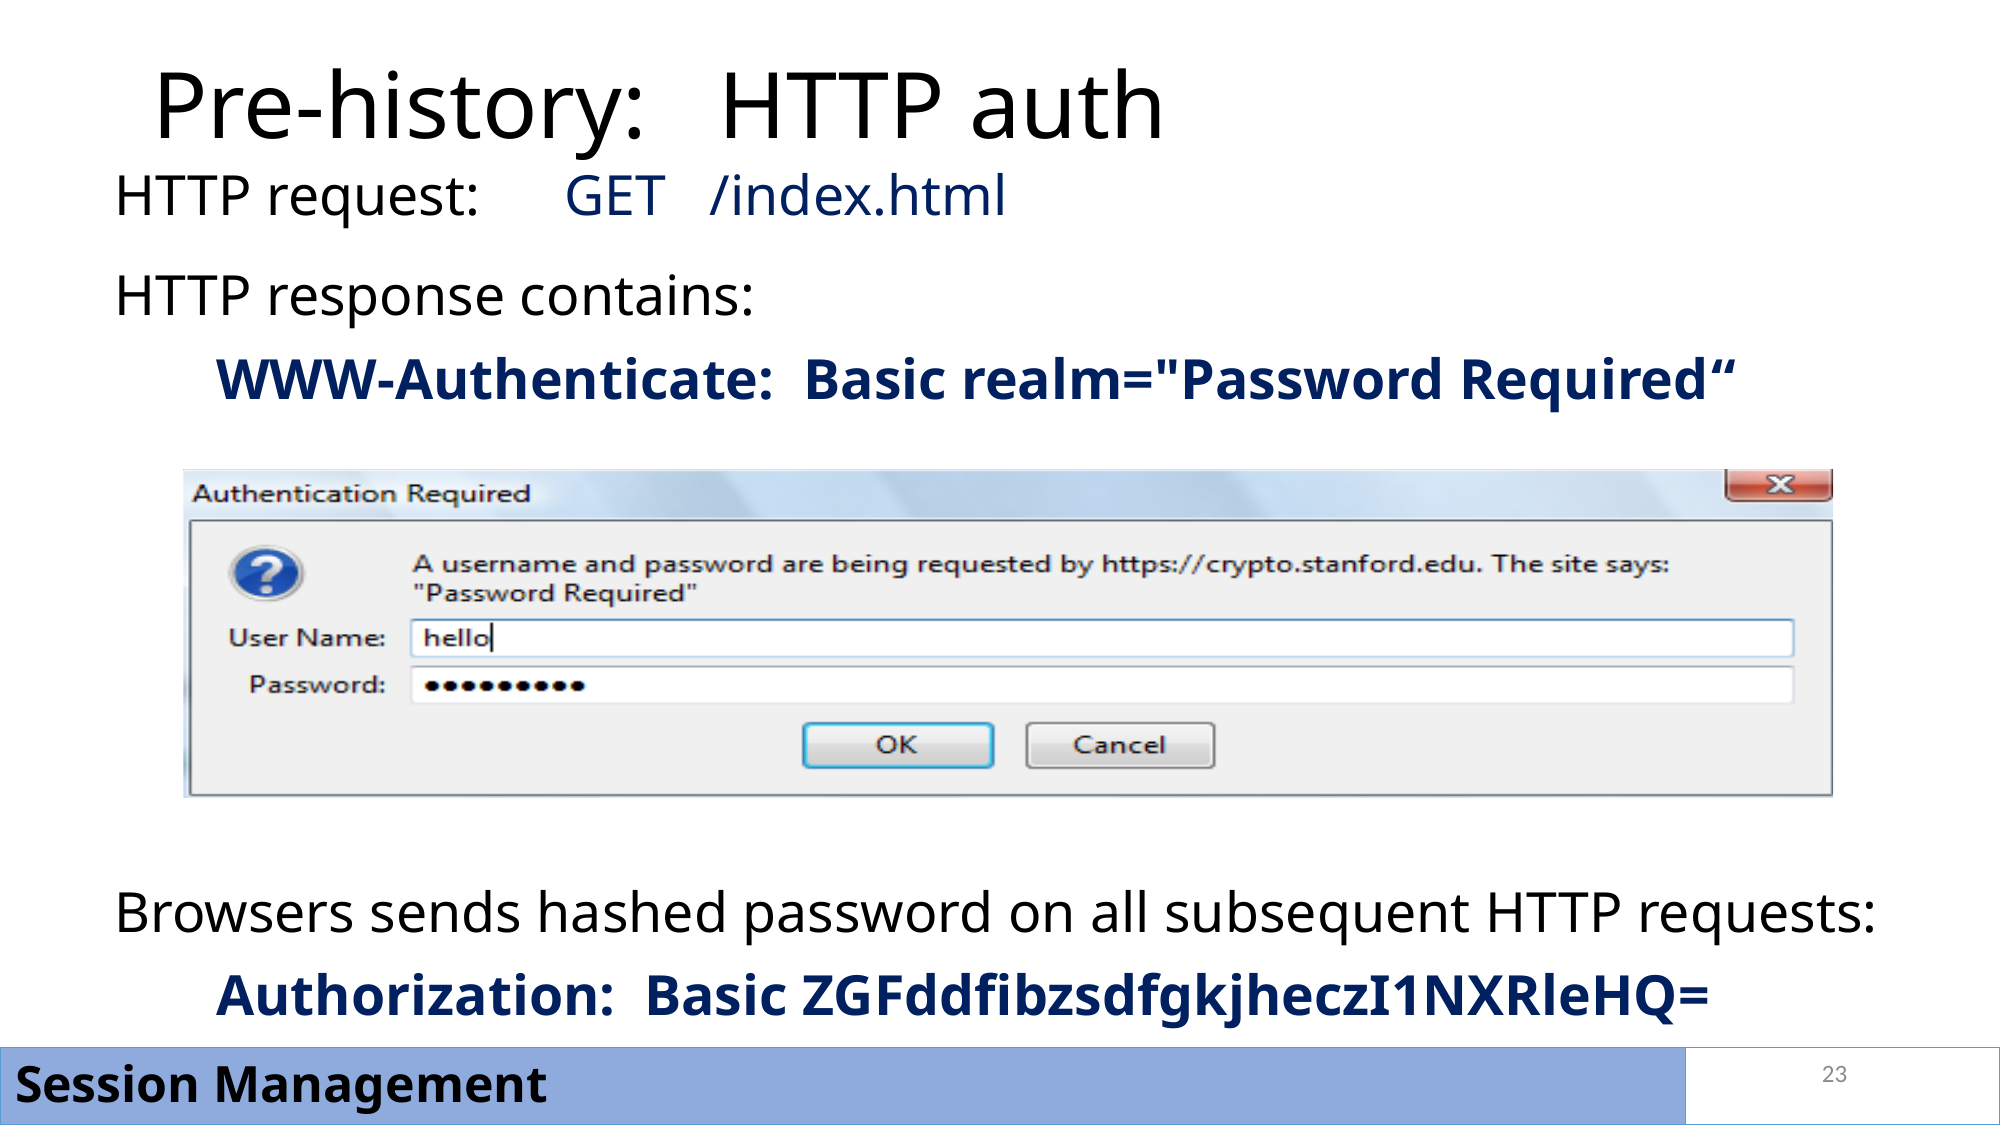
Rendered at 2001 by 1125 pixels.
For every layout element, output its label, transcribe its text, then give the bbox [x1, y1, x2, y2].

text_box HTTP request: GET /index.html HTTP response contains: WWW-Authenticate: Basic realm="Password Required“ Browsers sends hashed password on all subsequent HTTP requests: Authorization: Basic ZGFddfibzsdfgkjheczI1NXRleHQ= [99, 153, 1900, 1034]
title Pre-history: HTTP auth [137, 0, 1863, 153]
text_box Session Management [0, 1047, 1685, 1125]
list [183, 469, 1834, 798]
text_box [1685, 1047, 2000, 1125]
slide_number 23 [1412, 1042, 1863, 1103]
